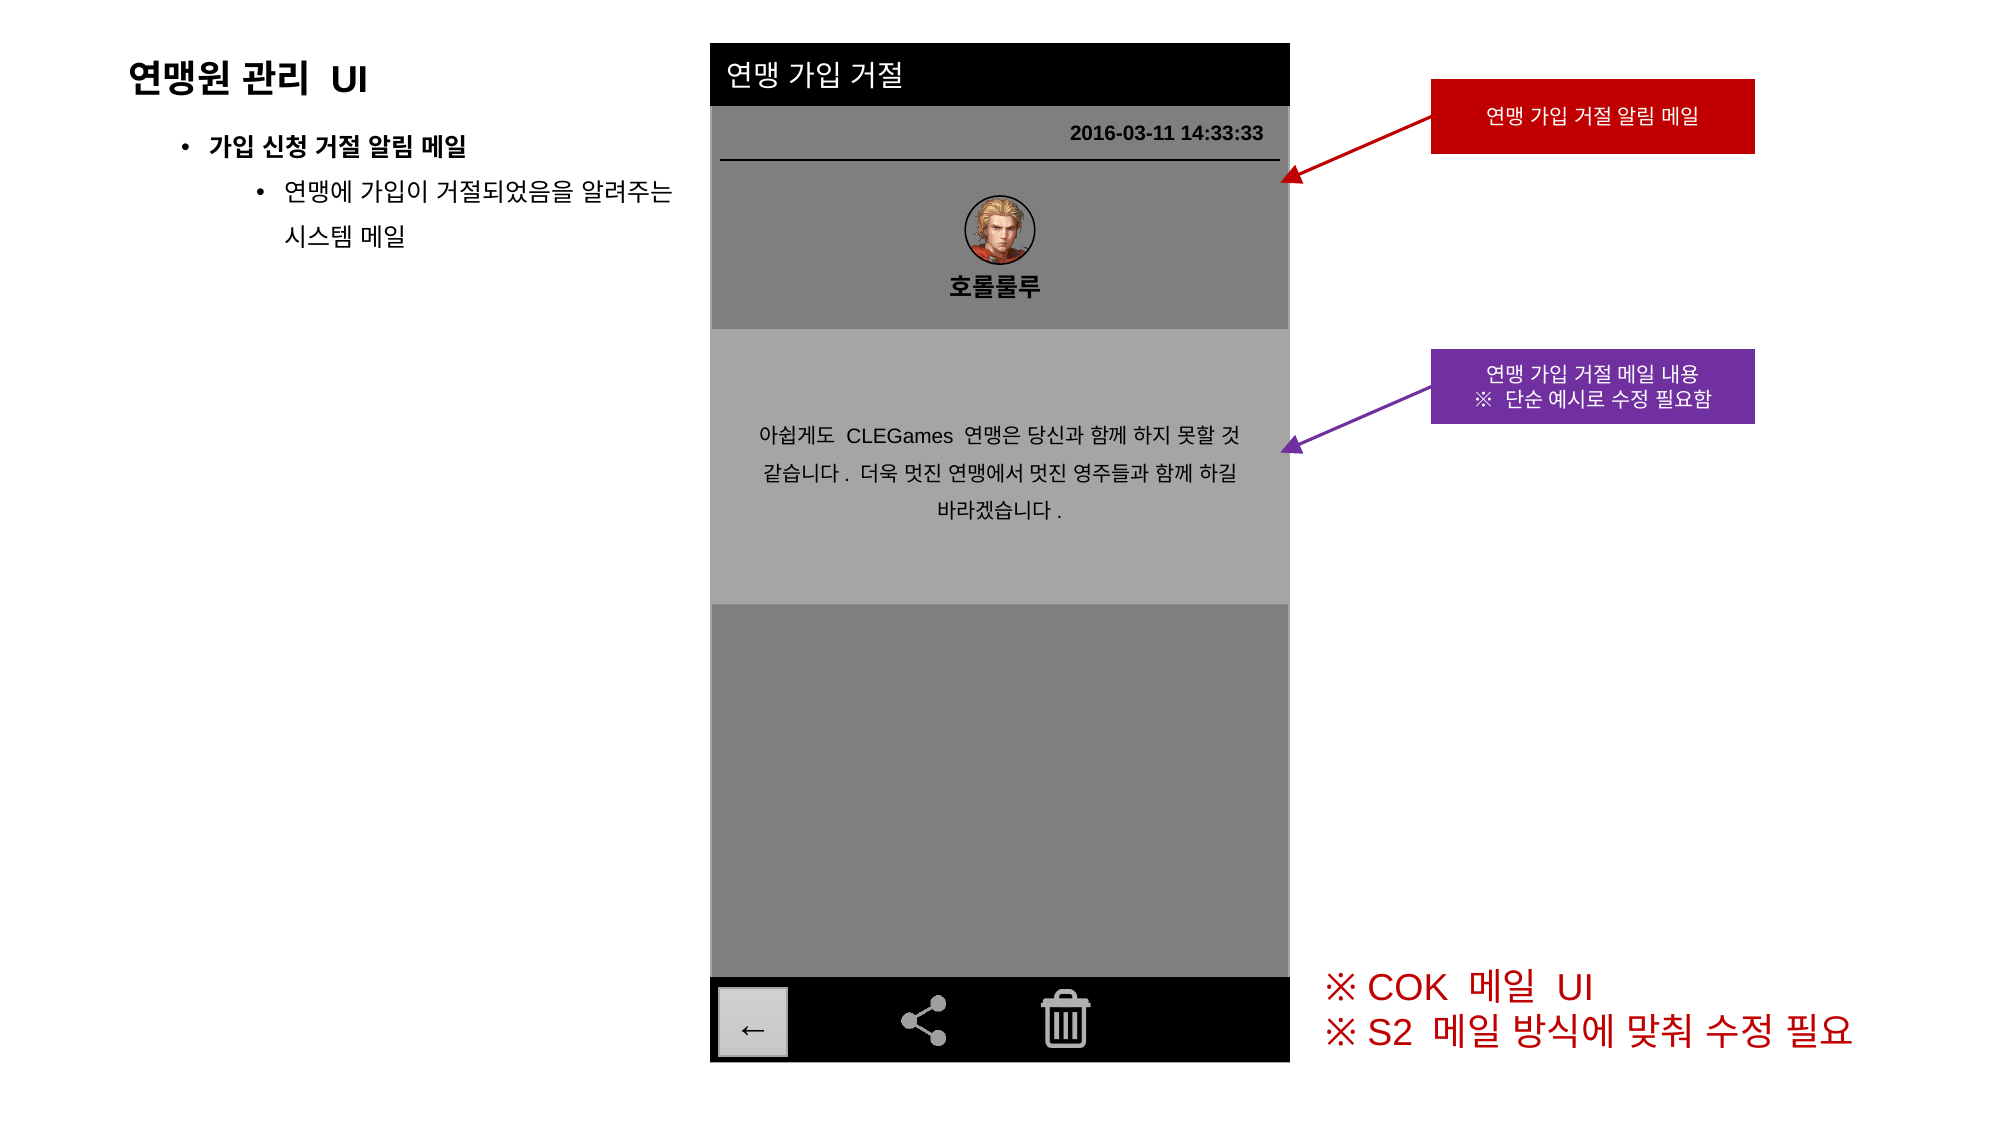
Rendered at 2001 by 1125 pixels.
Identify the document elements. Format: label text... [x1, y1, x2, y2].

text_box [1279, 116, 1433, 183]
text_box 가입 신청 거절 알림 메일 연맹에 가입이 거절되었음을 알려주는 시스템 메일 [166, 109, 712, 261]
text_box 2016-03-11 14:33:33 [1054, 112, 1291, 153]
text_box ← [719, 987, 788, 1057]
text_box 연맹원 관리 UI [113, 47, 400, 108]
text_box 호롤룰루 [934, 264, 1066, 310]
text_box [711, 605, 1289, 978]
text_box ※ COK 메일 UI ※ S2 메일 방식에 맞춰 수정 필요 [1310, 955, 1910, 1062]
text_box 연맹 가입 거절 [711, 44, 1289, 106]
text_box [711, 106, 1289, 329]
picture [964, 195, 1035, 265]
text_box [711, 978, 1289, 1061]
picture [901, 995, 946, 1046]
picture [1035, 989, 1095, 1048]
text_box 연맹 가입 거절 메일 내용 ※ 단순 예시로 수정 필요함 [1431, 349, 1755, 423]
text_box 아쉽게도 CLEGames 연맹은 당신과 함께 하지 못할 것 같습니다. 더욱 멋진 연맹에서 멋진 영주들과 함께 하길 바라겠습니다. [711, 329, 1289, 605]
text_box 연맹 가입 거절 알림 메일 [1431, 79, 1755, 153]
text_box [1279, 386, 1433, 453]
